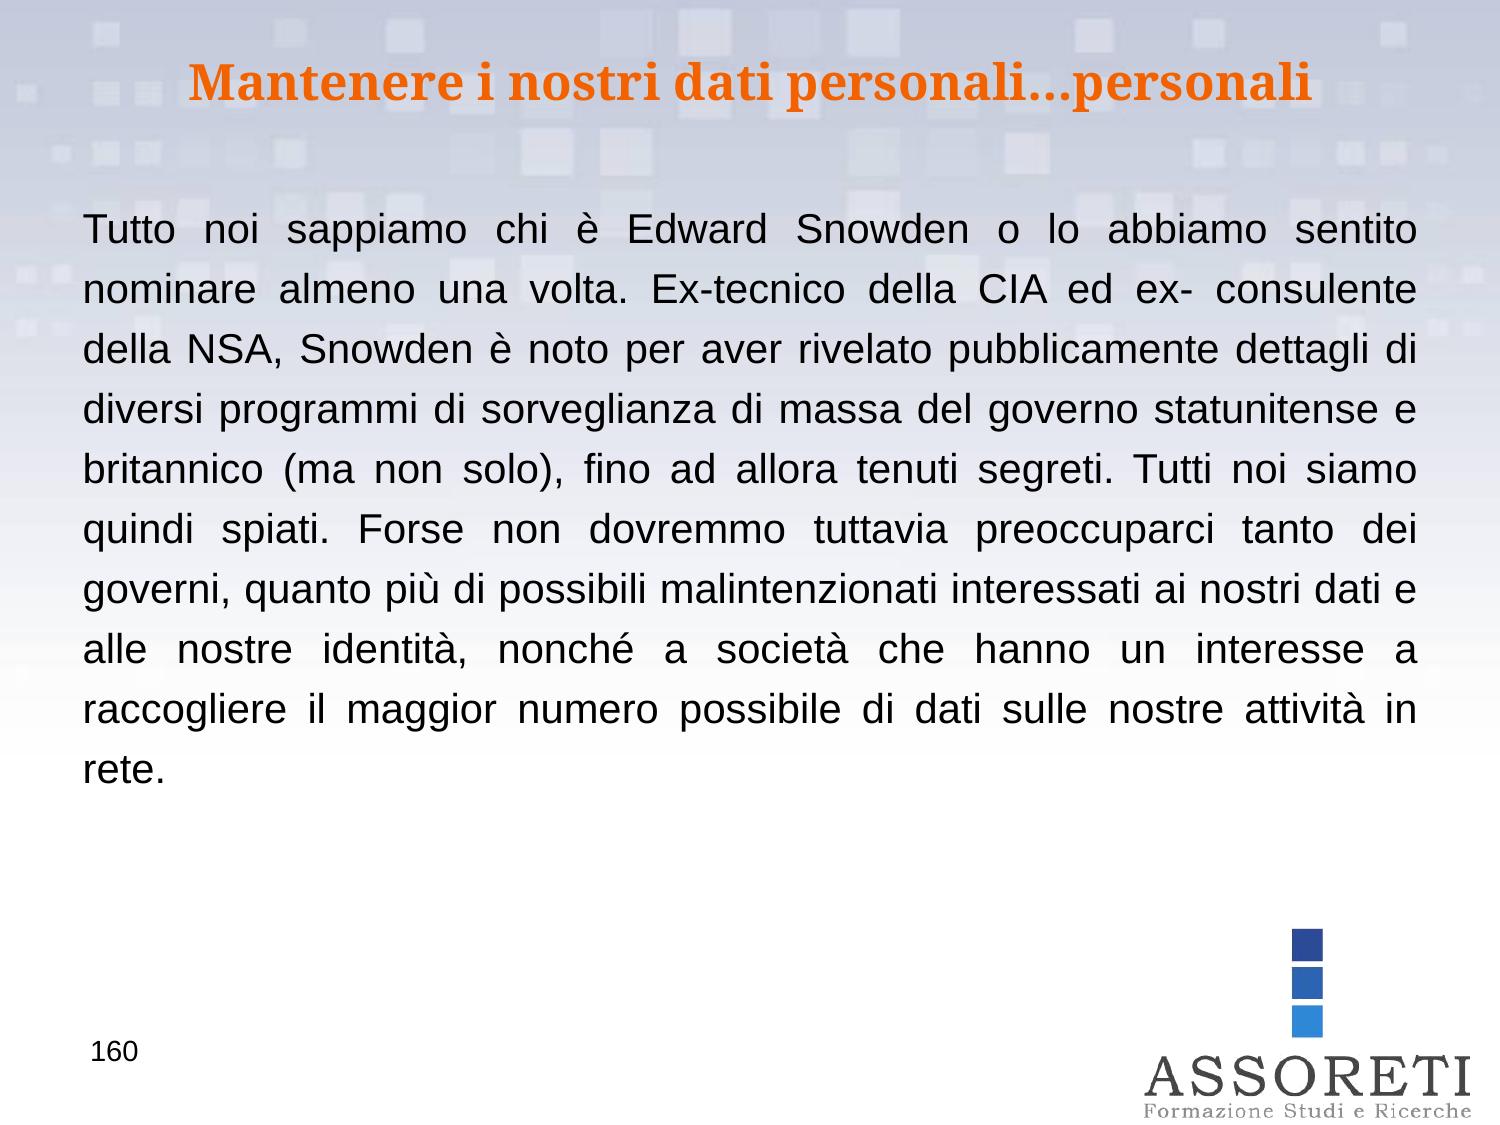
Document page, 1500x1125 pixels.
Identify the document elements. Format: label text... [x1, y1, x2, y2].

text_box Mantenere i nostri dati personali…personali [72, 42, 1431, 118]
picture [0, 0, 1500, 1125]
text_box Tutto noi sappiamo chi è Edward Snowden o lo abbiamo sentito nominare almeno una volta. Ex-tecnico della CIA ed ex- consulente della NSA, Snowden è noto per aver rivelato pubblicamente dettagli di diversi programmi di sorveglianza di massa del governo statunitense e britannico (ma non solo), fino ad allora tenuti segreti. Tutti noi siamo quindi spiati. Forse non dovremmo tuttavia preoccuparci tanto dei governi, quanto più di possibili malintenzionati interessati ai nostri dati e alle nostre identità, nonché a società che hanno un interesse a raccogliere il maggior numero possibile di dati sulle nostre attività in rete. [68, 184, 1434, 800]
slide_number 160 [74, 1024, 426, 1103]
